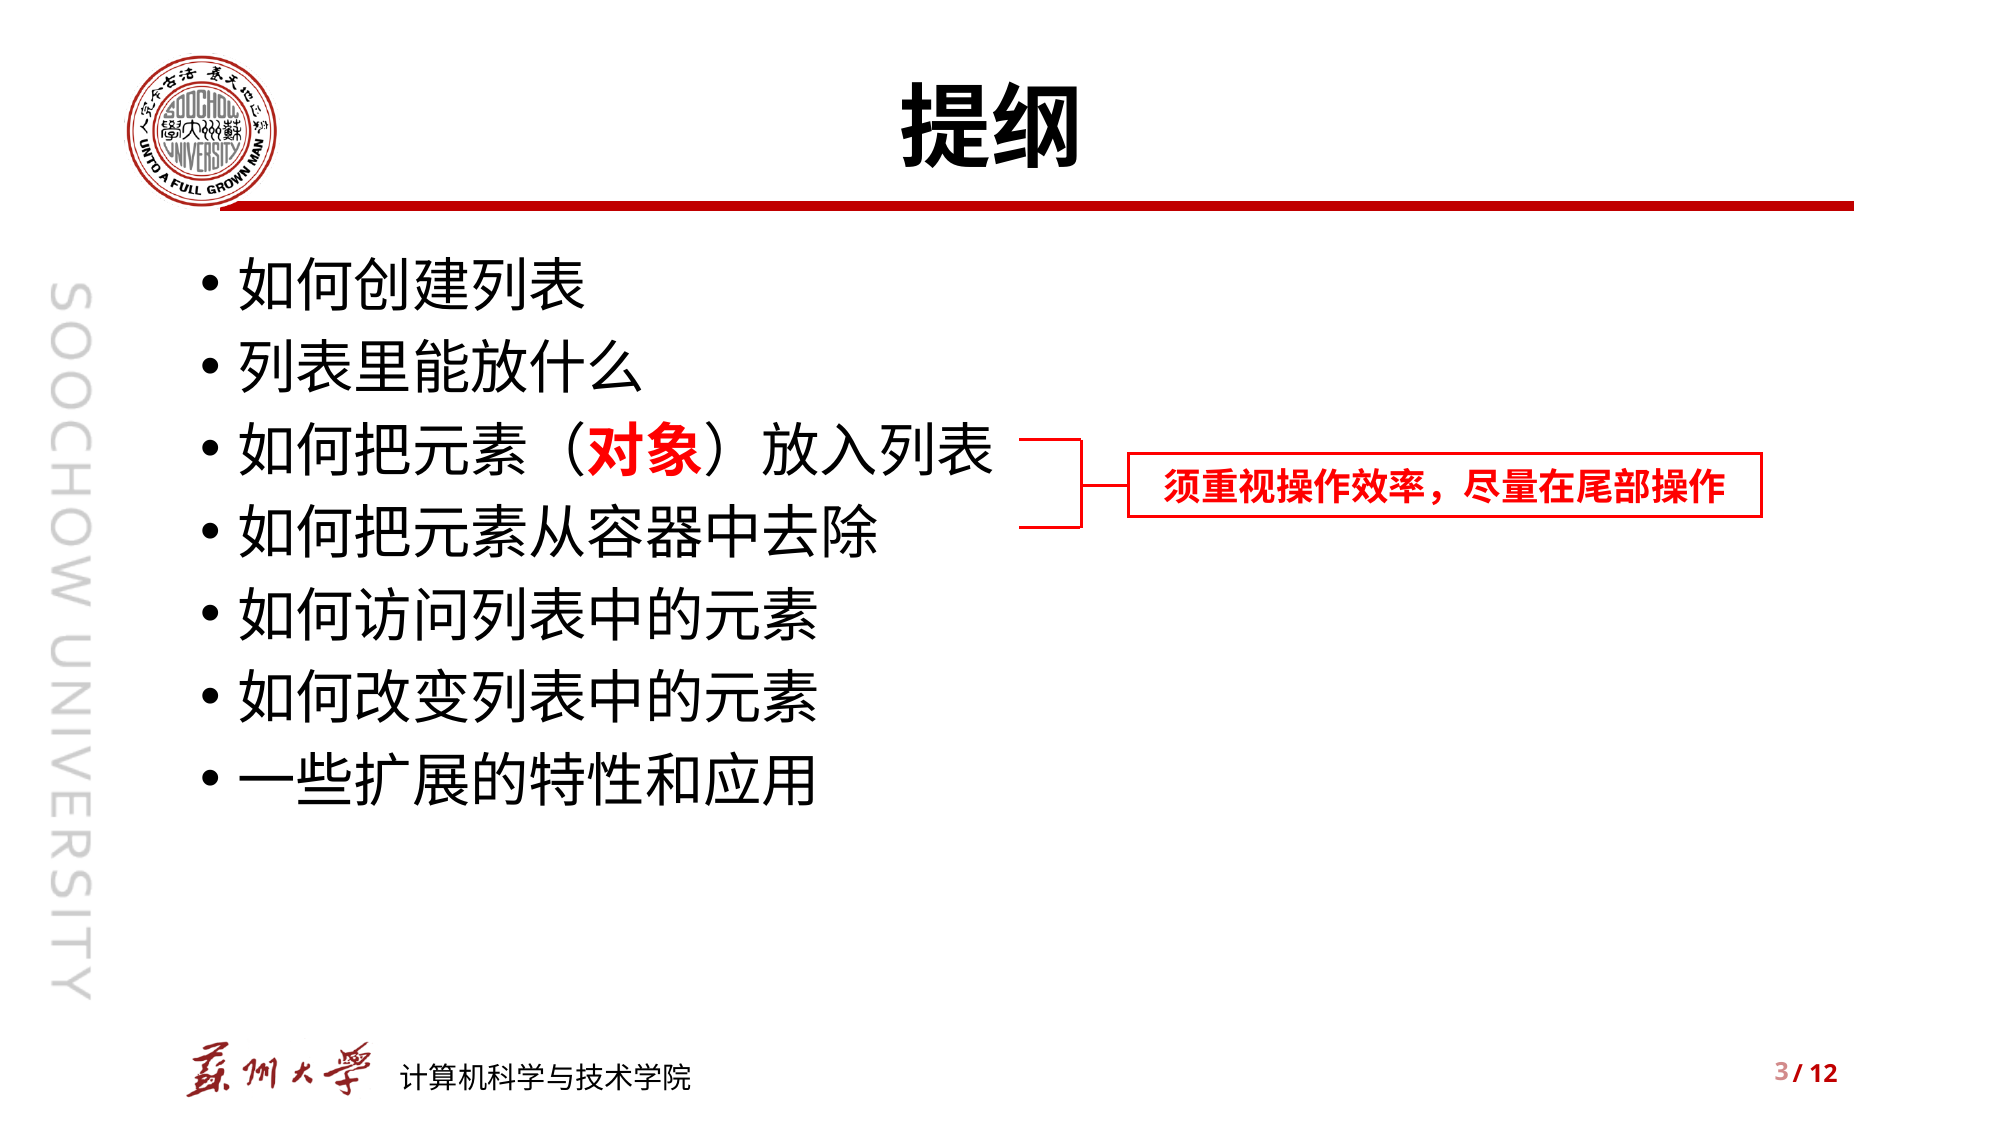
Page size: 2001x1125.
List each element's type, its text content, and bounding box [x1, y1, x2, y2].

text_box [1019, 439, 1762, 528]
list 如何创建列表 列表里能放什么 如何把元素（对象）放入列表 如何把元素从容器中去除 如何访问列表中的元素 如何改变列表中的元素 一些扩展的特性和应用 [184, 240, 1854, 1014]
picture [184, 1038, 380, 1099]
picture [122, 51, 282, 211]
title 提纲 [128, 60, 1854, 202]
slide_number 3 [1412, 1042, 1804, 1103]
picture [41, 267, 103, 1012]
